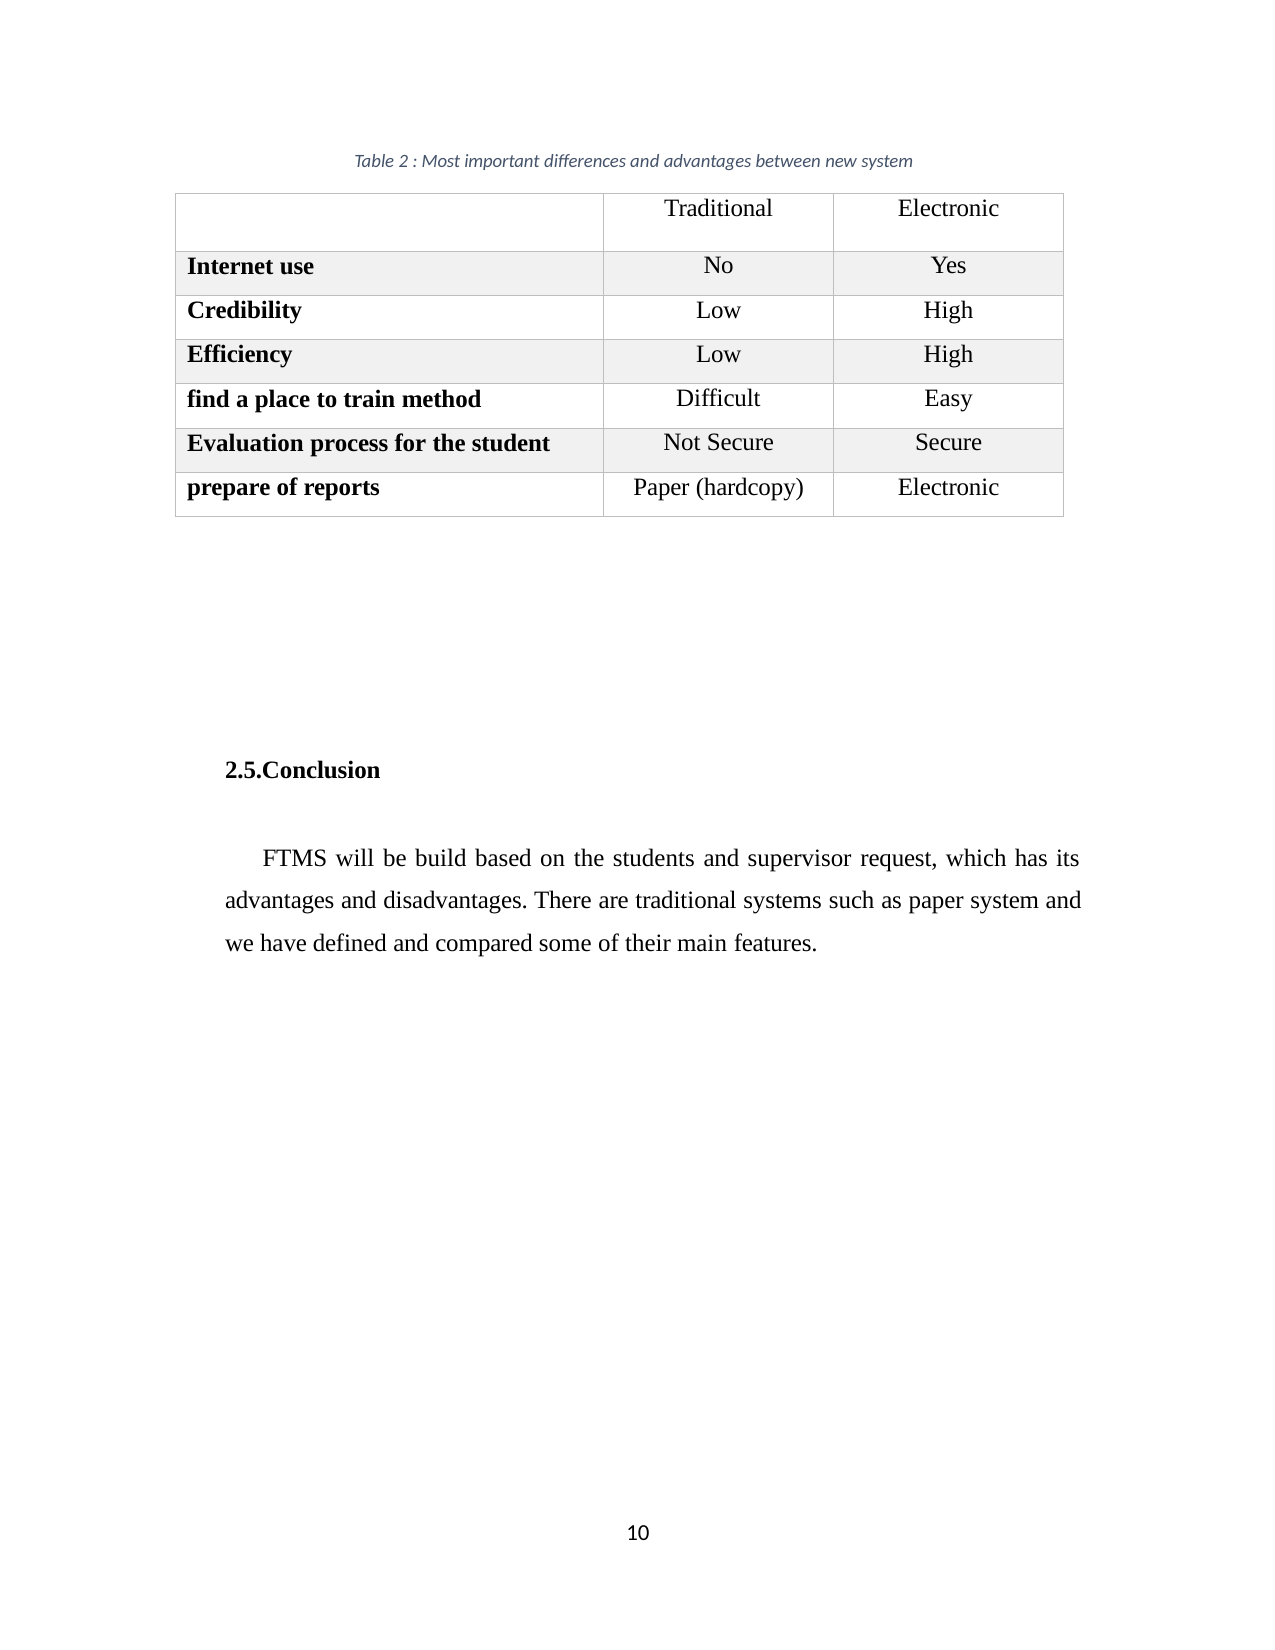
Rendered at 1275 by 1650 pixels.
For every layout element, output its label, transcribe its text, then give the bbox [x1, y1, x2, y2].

table_cell Yes [834, 252, 1063, 295]
table_cell Not Secure [604, 429, 833, 472]
table_cell Easy [834, 384, 1063, 428]
table_cell Low [604, 340, 833, 383]
table_cell No [604, 252, 833, 295]
text_box Table 2 : Most important differences and advantages between new system [352, 146, 923, 172]
table_cell Paper (hardcopy) [604, 473, 833, 516]
table_header Electronic [834, 194, 1063, 251]
table_cell Difficult [604, 384, 833, 428]
table_cell Internet use [176, 252, 603, 295]
table_cell Evaluation process for the student [176, 429, 603, 472]
table_cell find a place to train method [176, 384, 603, 428]
table_cell High [834, 296, 1063, 339]
text_box 2.5.Conclusion FTMS will be build based on the students and supervisor request, which has its advantages and disadvantages. There are traditional systems such as paper system and we have defined and compared some of their main features. [222, 751, 1089, 957]
table_header [176, 194, 603, 251]
table_cell Low [604, 296, 833, 339]
table_cell High [834, 340, 1063, 383]
table_cell Electronic [834, 473, 1063, 516]
text_box 10 [624, 1521, 652, 1546]
table_cell prepare of reports [176, 473, 603, 516]
table_cell Efficiency [176, 340, 603, 383]
table_header Traditional [604, 194, 833, 251]
table_cell Credibility [176, 296, 603, 339]
table_cell Secure [834, 429, 1063, 472]
